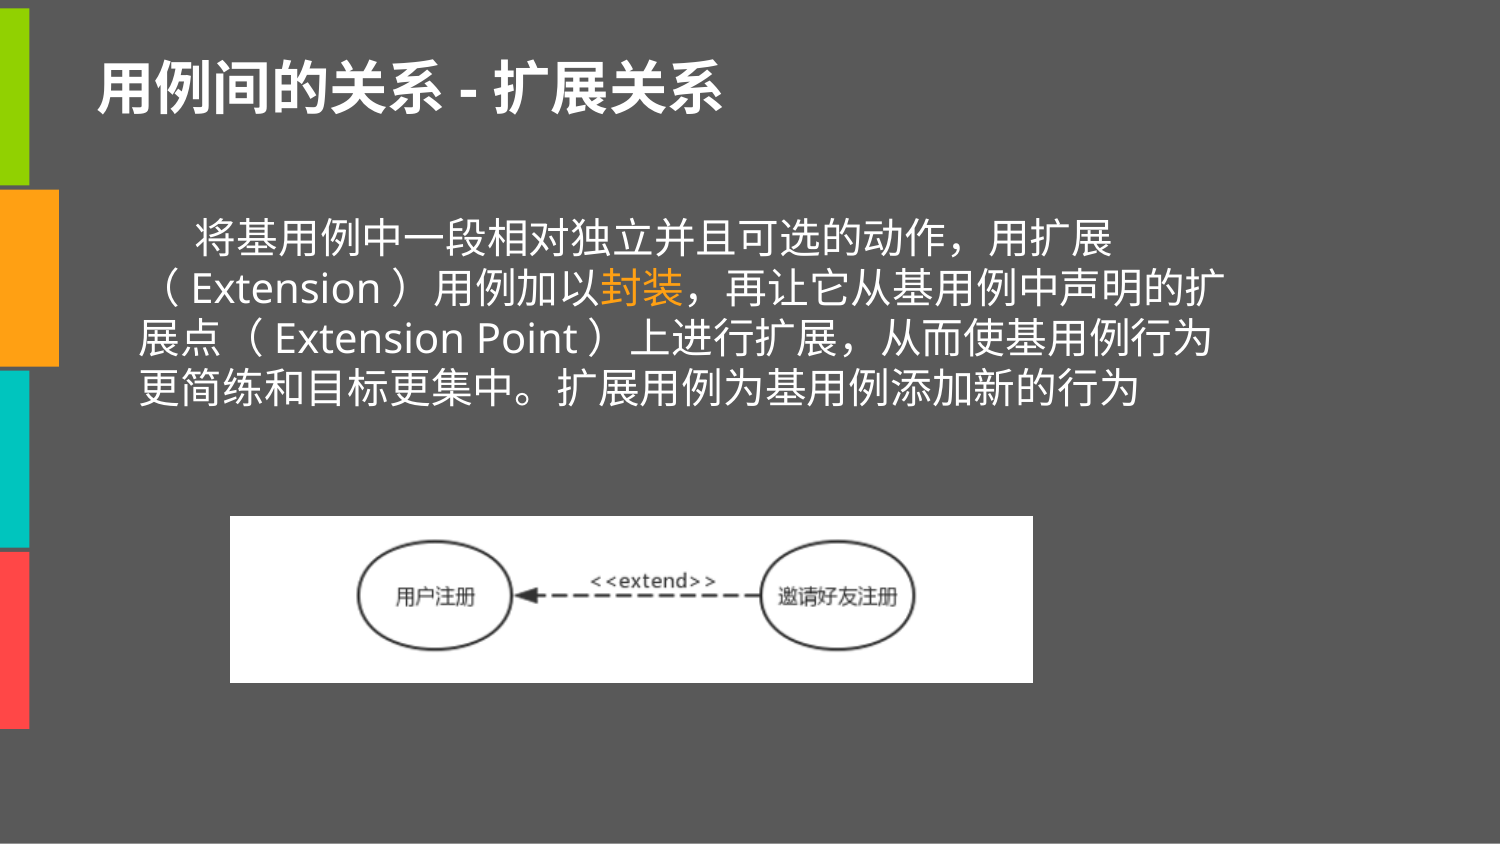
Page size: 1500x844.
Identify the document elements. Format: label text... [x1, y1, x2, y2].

text_box 将基用例中一段相对独立并且可选的动作，用扩展（Extension）用例加以封装，再让它从基用例中声明的扩展点（Extension Point）上进行扩展，从而使基用例行为更简练和目标更集中。扩展用例为基用例添加新的行为 [123, 204, 1247, 419]
text_box 用例间的关系-扩展关系 [81, 43, 741, 129]
text_box [0, 6, 32, 187]
picture [229, 516, 1034, 683]
text_box [0, 369, 32, 550]
text_box [0, 550, 32, 731]
text_box [0, 187, 61, 369]
